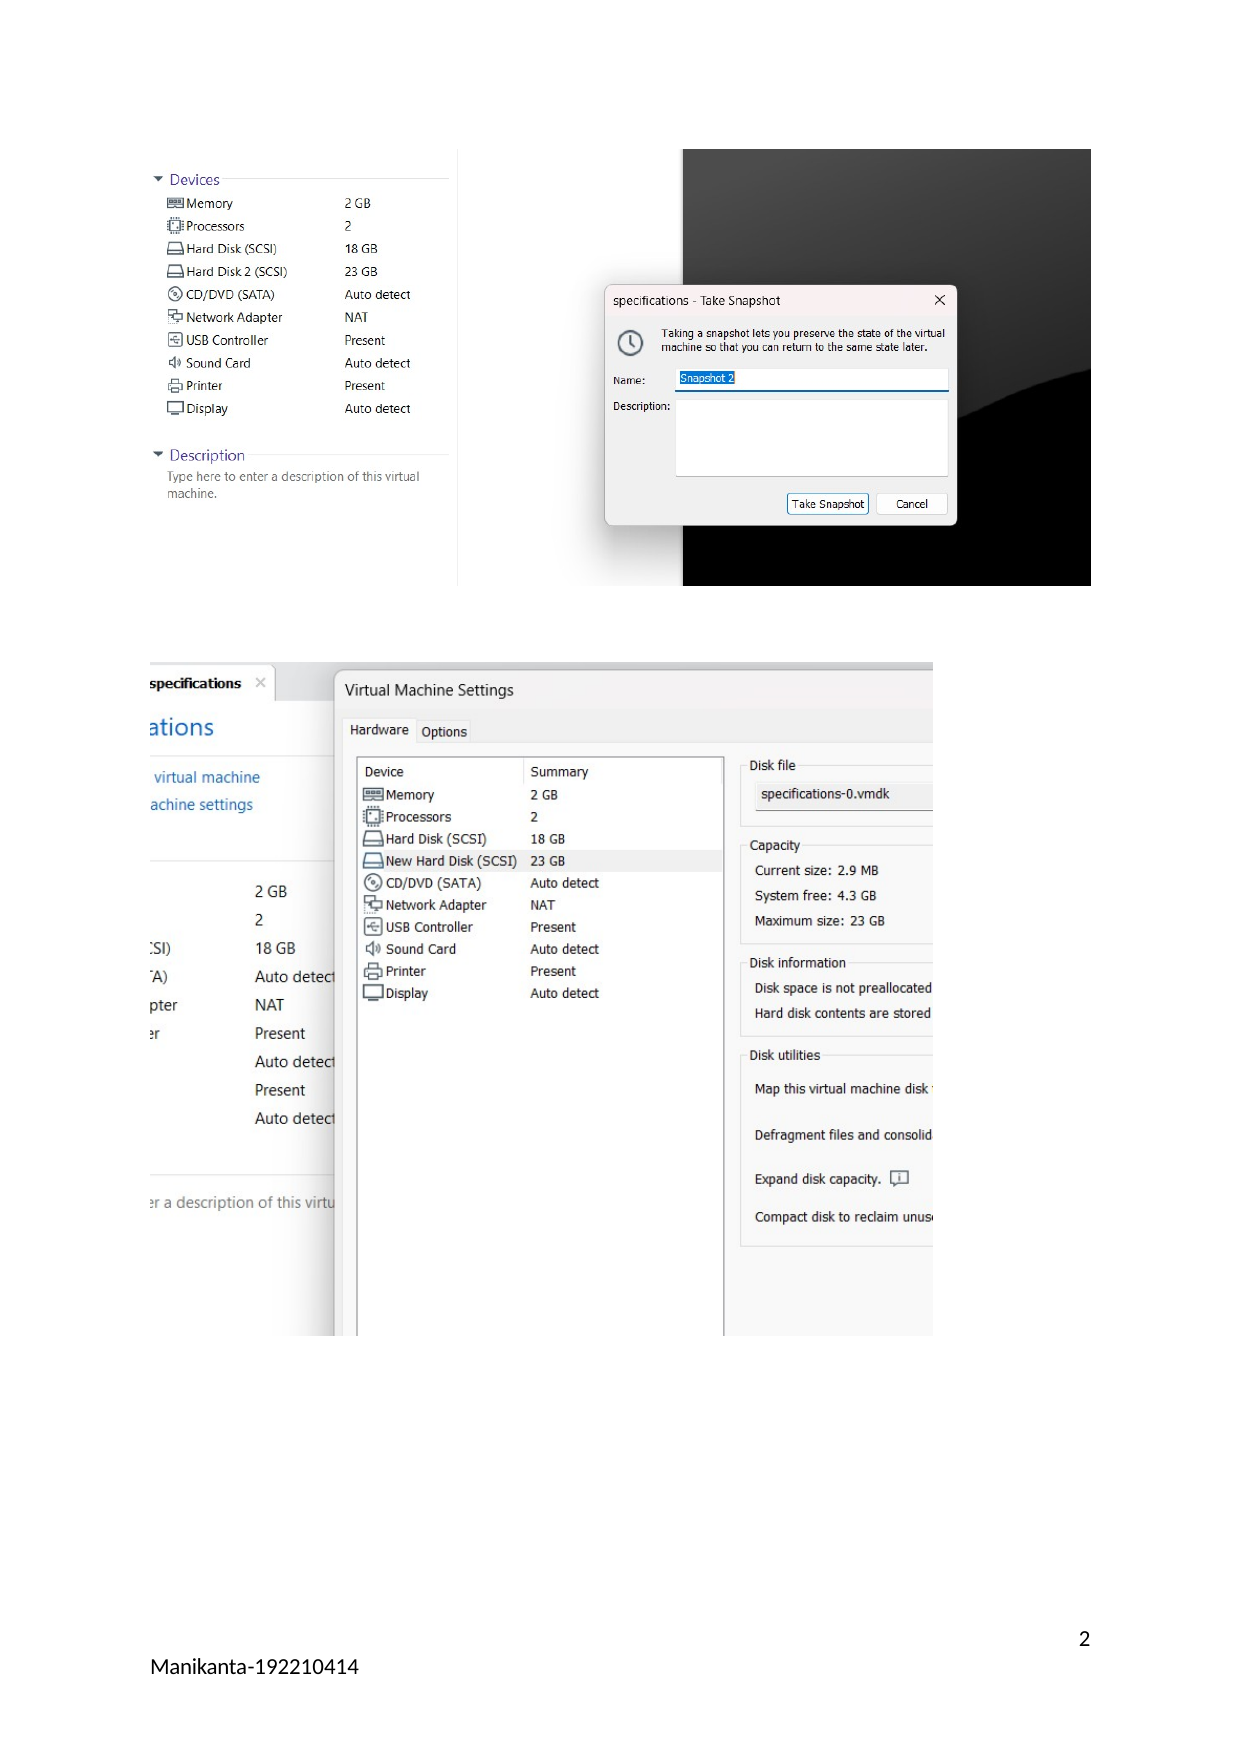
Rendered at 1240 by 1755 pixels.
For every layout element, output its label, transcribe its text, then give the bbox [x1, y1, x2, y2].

picture [149, 662, 933, 1336]
picture [152, 149, 1091, 586]
footer Manikanta-192210414 [147, 1654, 387, 1755]
slide_number 2 [1072, 1626, 1097, 1755]
